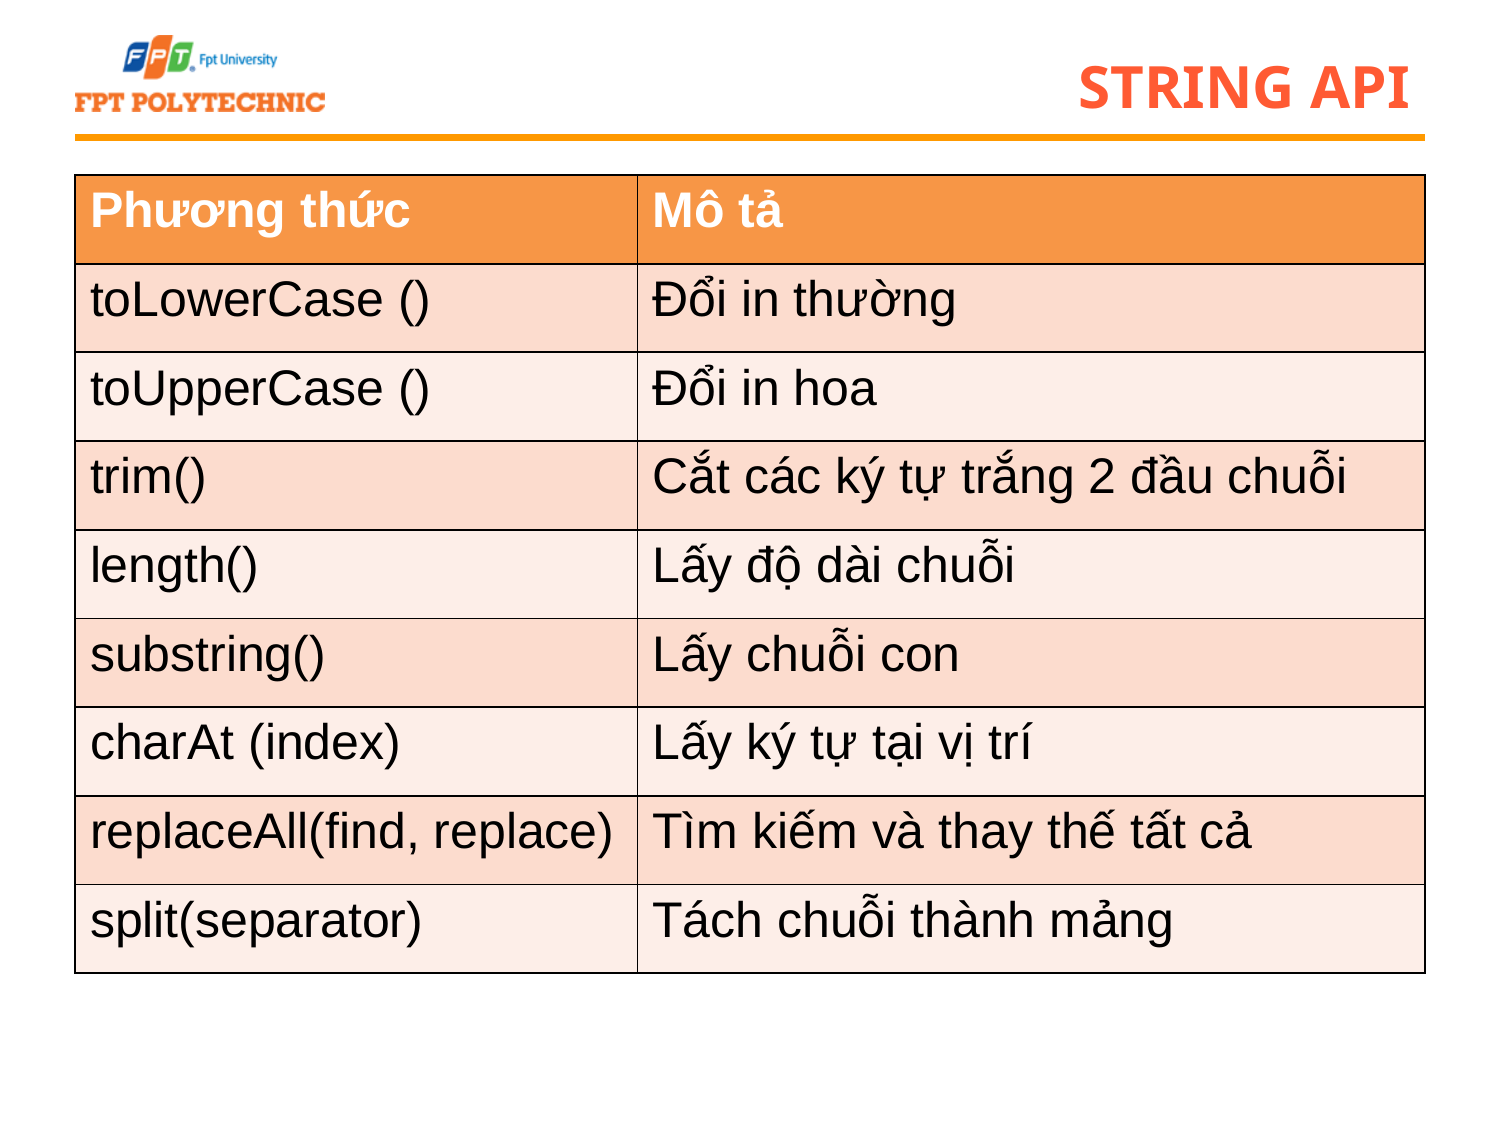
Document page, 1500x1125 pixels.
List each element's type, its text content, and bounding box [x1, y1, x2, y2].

table_cell Lấy ký tự tại vị trí [638, 708, 1424, 795]
title String API [337, 45, 1425, 125]
table_cell Tìm kiếm và thay thế tất cả [638, 797, 1424, 884]
table_cell length() [76, 531, 637, 618]
table_cell charAt (index) [76, 708, 637, 795]
table_header Mô tả [638, 176, 1424, 263]
table_cell split(separator) [76, 885, 637, 972]
table_cell toUpperCase () [76, 353, 637, 440]
table_cell substring() [76, 619, 637, 706]
table_header Phương thức [76, 176, 637, 263]
table_cell replaceAll(find, replace) [76, 797, 637, 884]
table_cell trim() [76, 442, 637, 529]
picture [75, 35, 325, 112]
table_cell toLowerCase () [76, 265, 637, 351]
table_cell Lấy chuỗi con [638, 619, 1424, 706]
table_cell Tách chuỗi thành mảng [638, 885, 1424, 972]
table_cell Đổi in thường [638, 265, 1424, 351]
table_cell Cắt các ký tự trắng 2 đầu chuỗi [638, 442, 1424, 529]
table_cell Lấy độ dài chuỗi [638, 531, 1424, 618]
table_cell Đổi in hoa [638, 353, 1424, 440]
